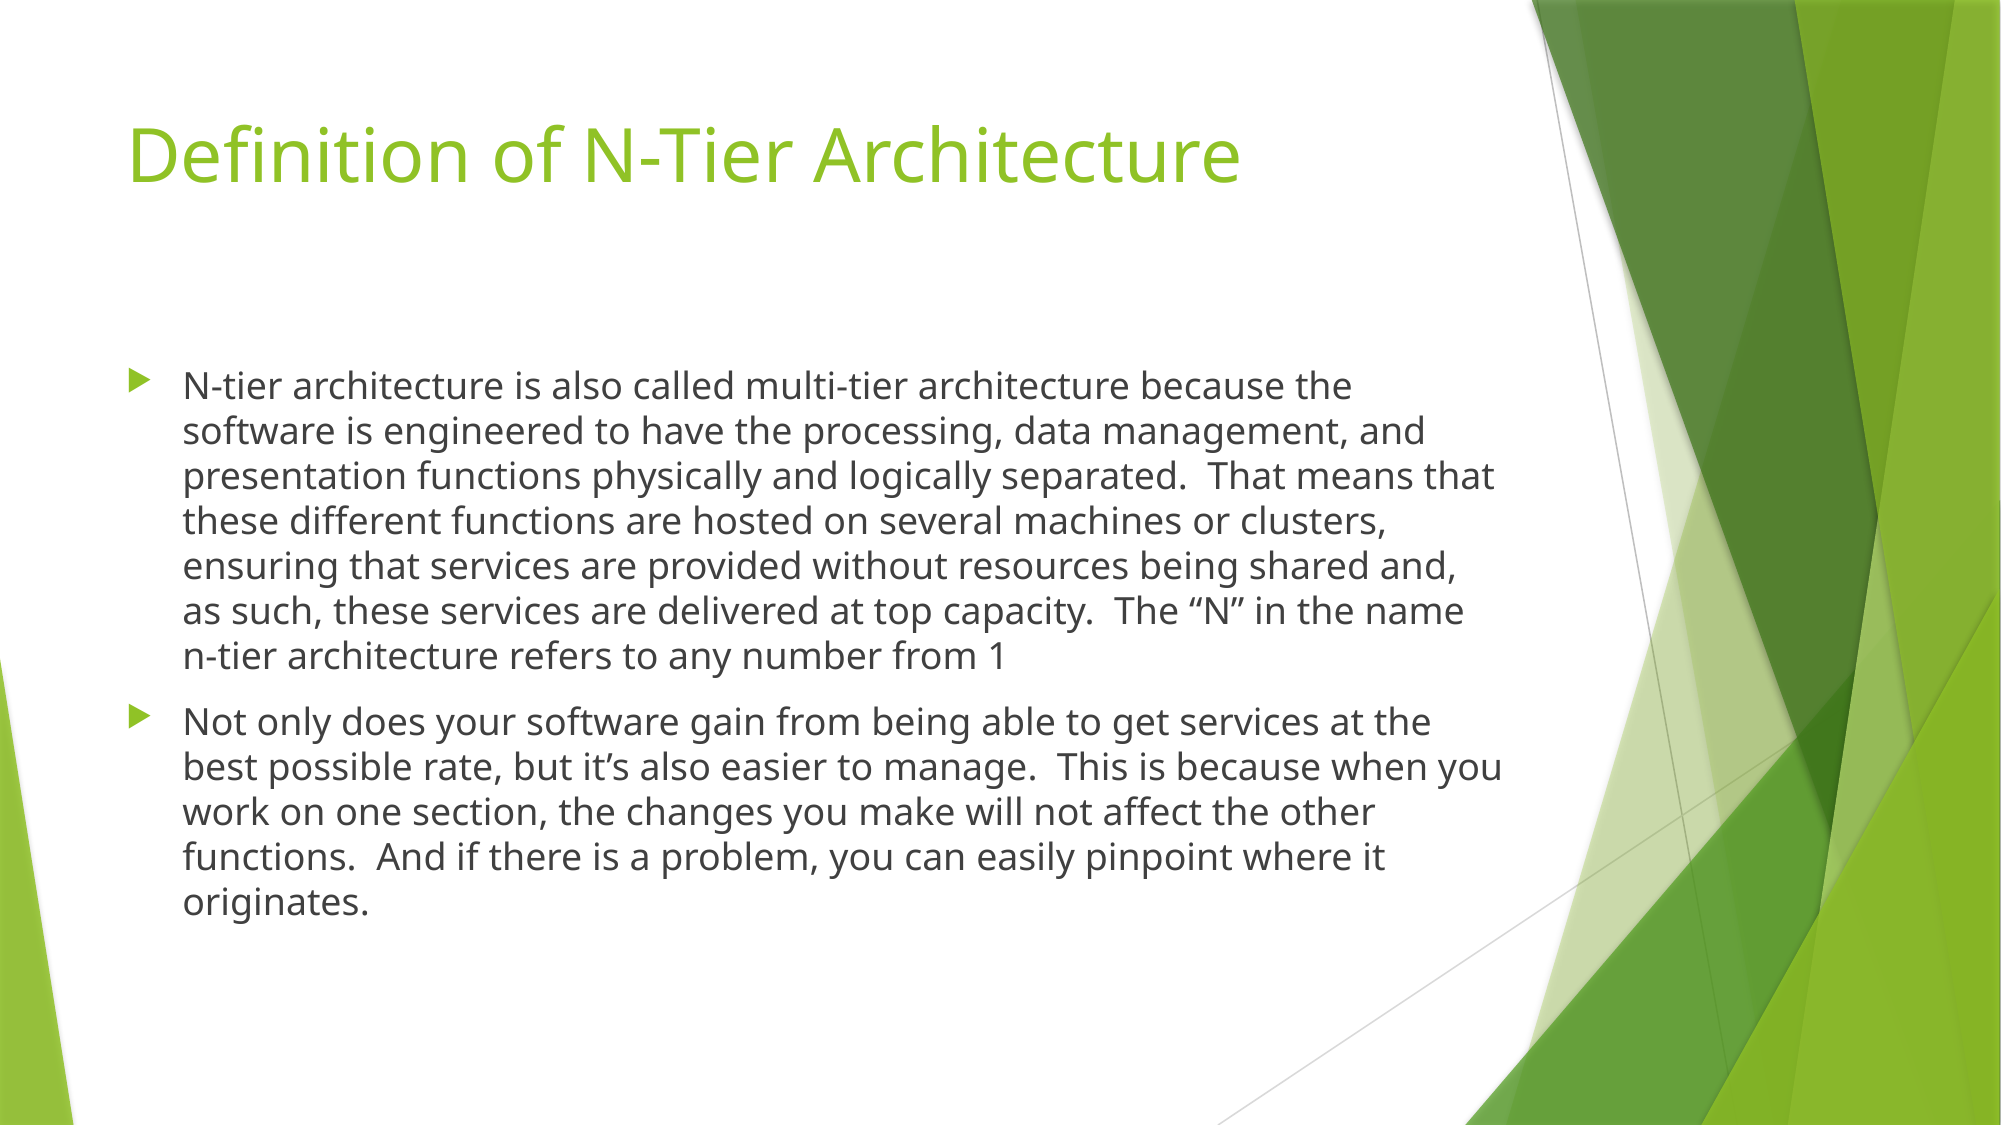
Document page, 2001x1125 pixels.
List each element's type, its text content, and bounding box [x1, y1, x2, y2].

list N-tier architecture is also called multi-tier architecture because the software is engineered to have the processing, data management, and presentation functions physically and logically separated. That means that these different functions are hosted on several machines or clusters, ensuring that services are provided without resources being shared and, as such, these services are delivered at top capacity. The “N” in the name n-tier architecture refers to any number from 1 Not only does your software gain from being able to get services at the best possible rate, but it’s also easier to manage. This is because when you work on one section, the changes you make will not affect the other functions. And if there is a problem, you can easily pinpoint where it originates. [111, 354, 1522, 992]
title Definition of N-Tier Architecture [111, 99, 1522, 317]
